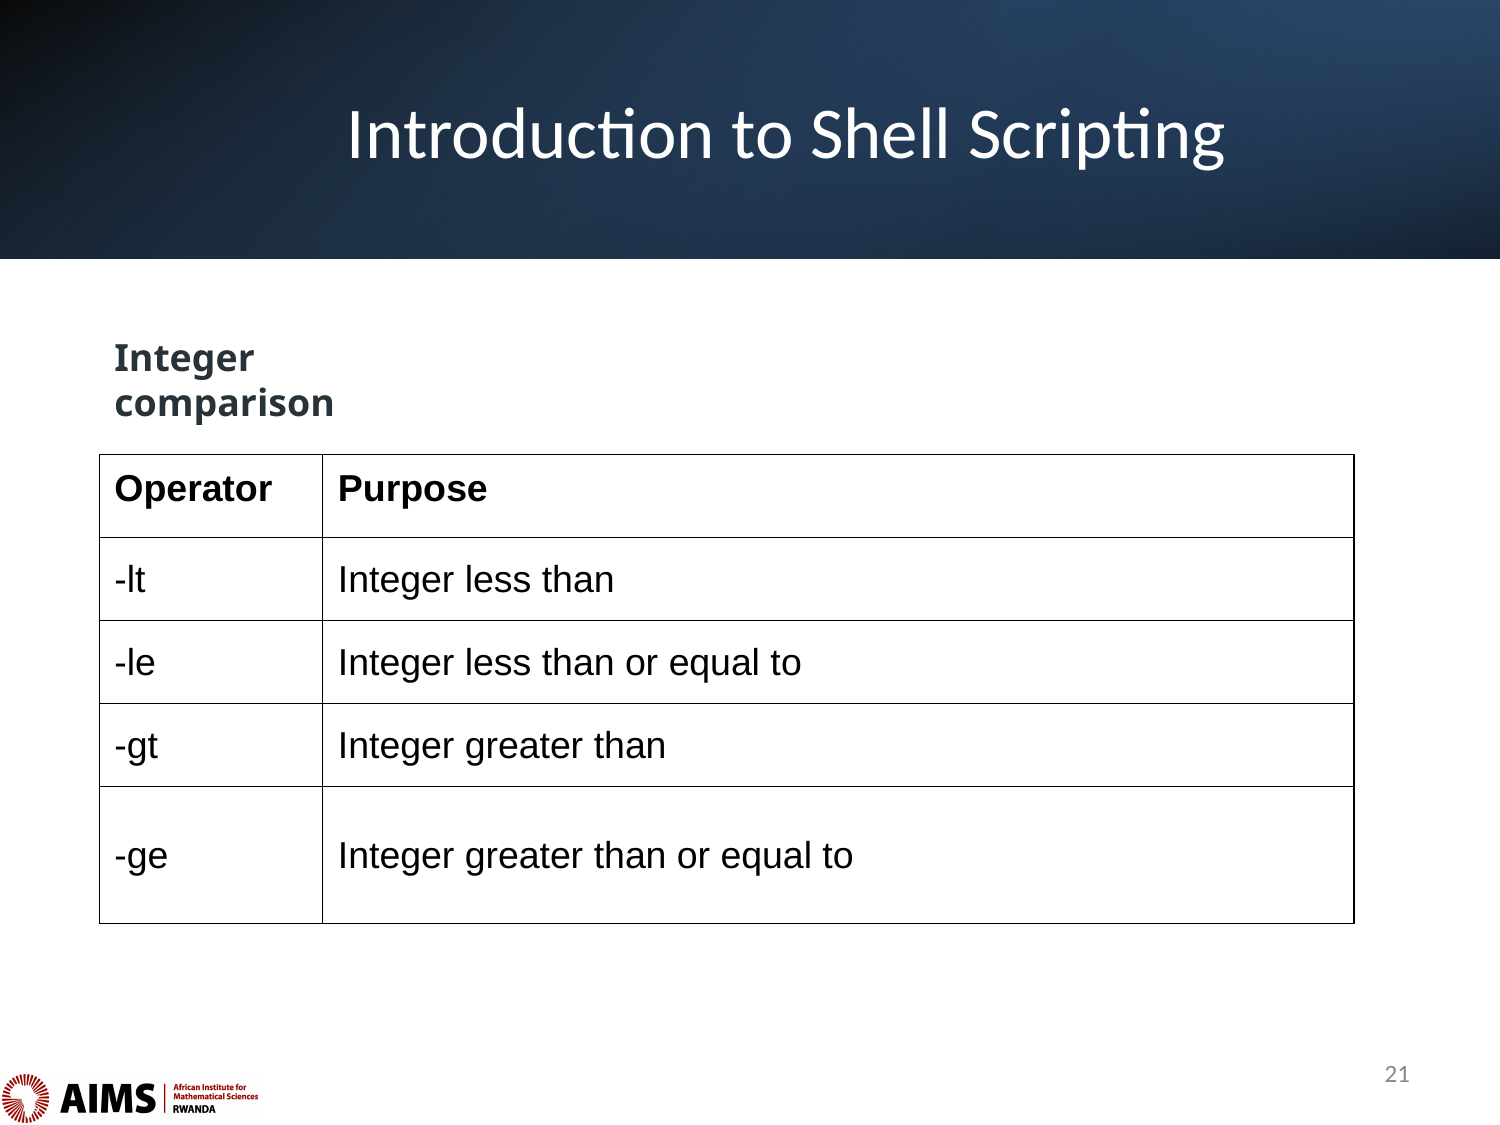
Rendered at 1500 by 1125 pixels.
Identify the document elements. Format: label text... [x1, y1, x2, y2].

title Introduction to Shell Scripting [168, 57, 1405, 202]
text_box [0, 0, 1500, 259]
table_cell Integer greater than or equal to [323, 787, 1353, 923]
text_box Integer comparison [99, 326, 444, 432]
table_header Operator [100, 455, 322, 537]
table_cell -ge [100, 787, 322, 923]
table_cell -le [100, 621, 322, 703]
table_cell Integer less than or equal to [323, 621, 1353, 703]
table_cell Integer greater than [323, 704, 1353, 786]
slide_number ‹#› [1074, 1042, 1425, 1103]
table_cell Integer less than [323, 538, 1353, 620]
picture [2, 1074, 258, 1123]
table_cell -gt [100, 704, 322, 786]
text_box [0, 259, 1500, 1125]
table_header Purpose [323, 455, 1353, 537]
table_cell -lt [100, 538, 322, 620]
